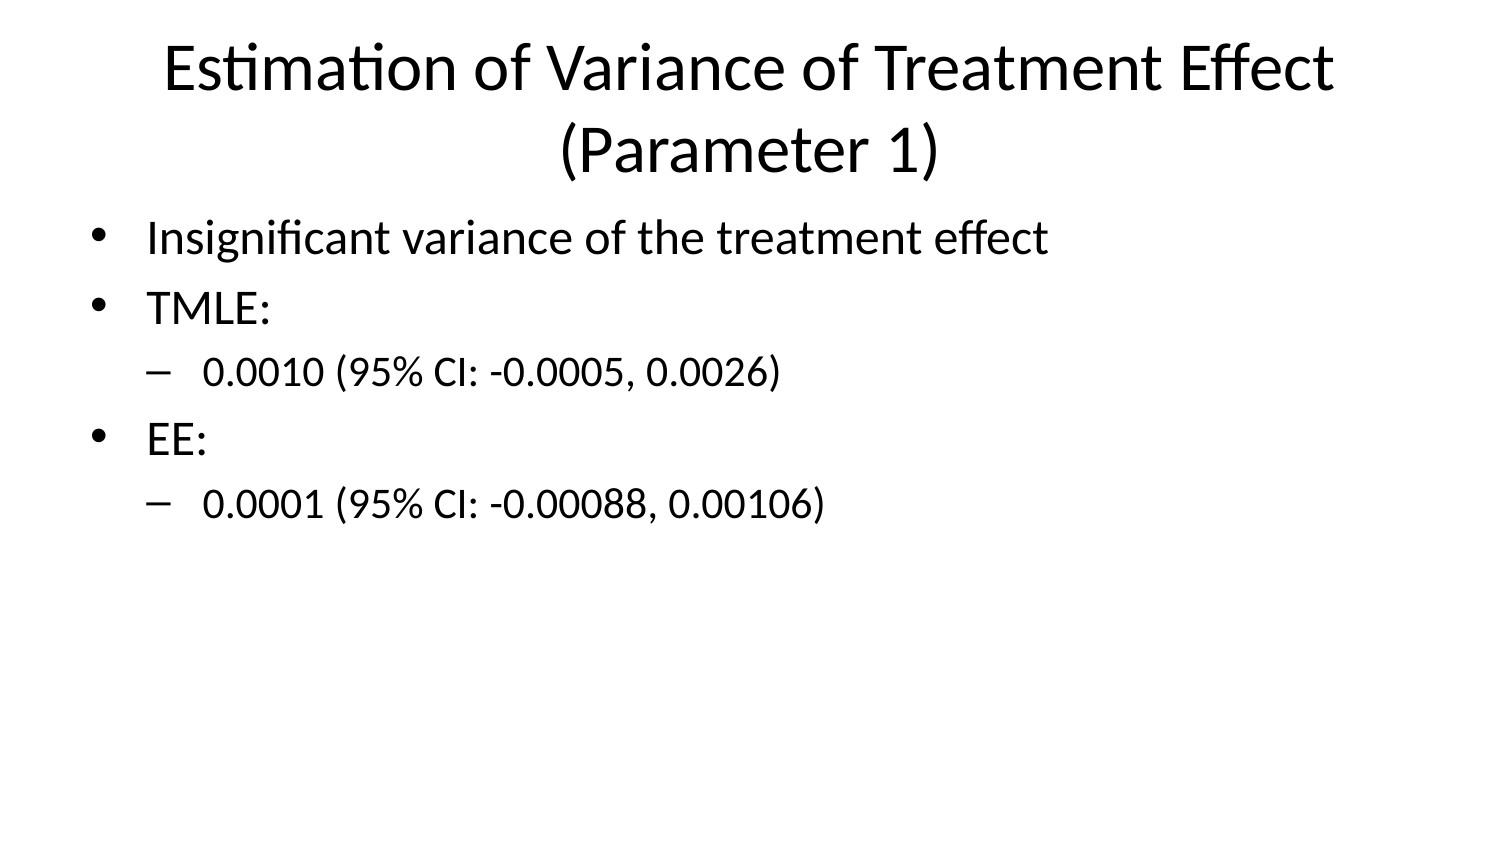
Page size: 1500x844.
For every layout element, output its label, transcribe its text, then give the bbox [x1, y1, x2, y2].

list Insignificant variance of the treatment effect TMLE: 0.0010 (95% CI: -0.0005, 0.0026) EE: 0.0001 (95% CI: -0.00088, 0.00106) [75, 196, 1425, 754]
title Estimation of Variance of Treatment Effect (Parameter 1) [75, 33, 1425, 175]
